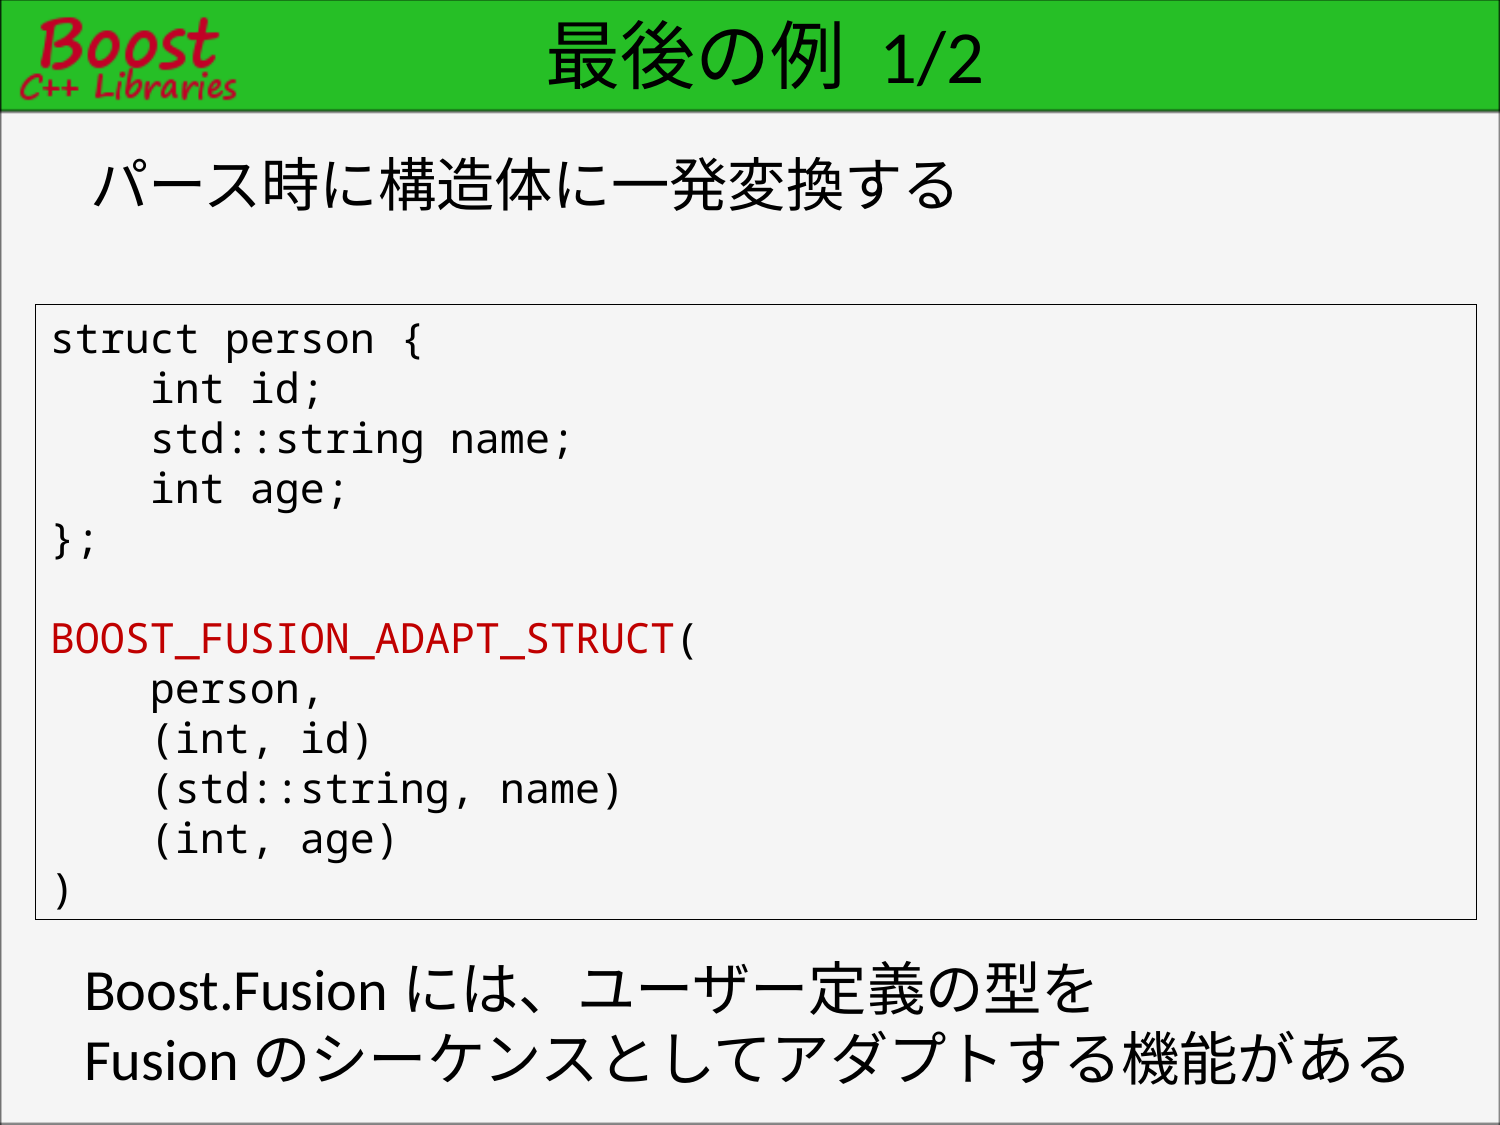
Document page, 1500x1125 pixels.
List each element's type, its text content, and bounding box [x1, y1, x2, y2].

picture [0, 0, 1500, 1125]
text_box Boost.Fusionには、ユーザー定義の型を Fusionのシーケンスとしてアダプトする機能がある [69, 945, 1428, 1100]
list パース時に構造体に一発変換する [75, 140, 1425, 247]
title 最後の例 1/2 [105, 0, 1425, 108]
text_box struct person { int id; std::string name; int age; }; BOOST_FUSION_ADAPT_STRUCT( person, (int, id) (std::string, name) (int, age) ) [35, 304, 1477, 920]
